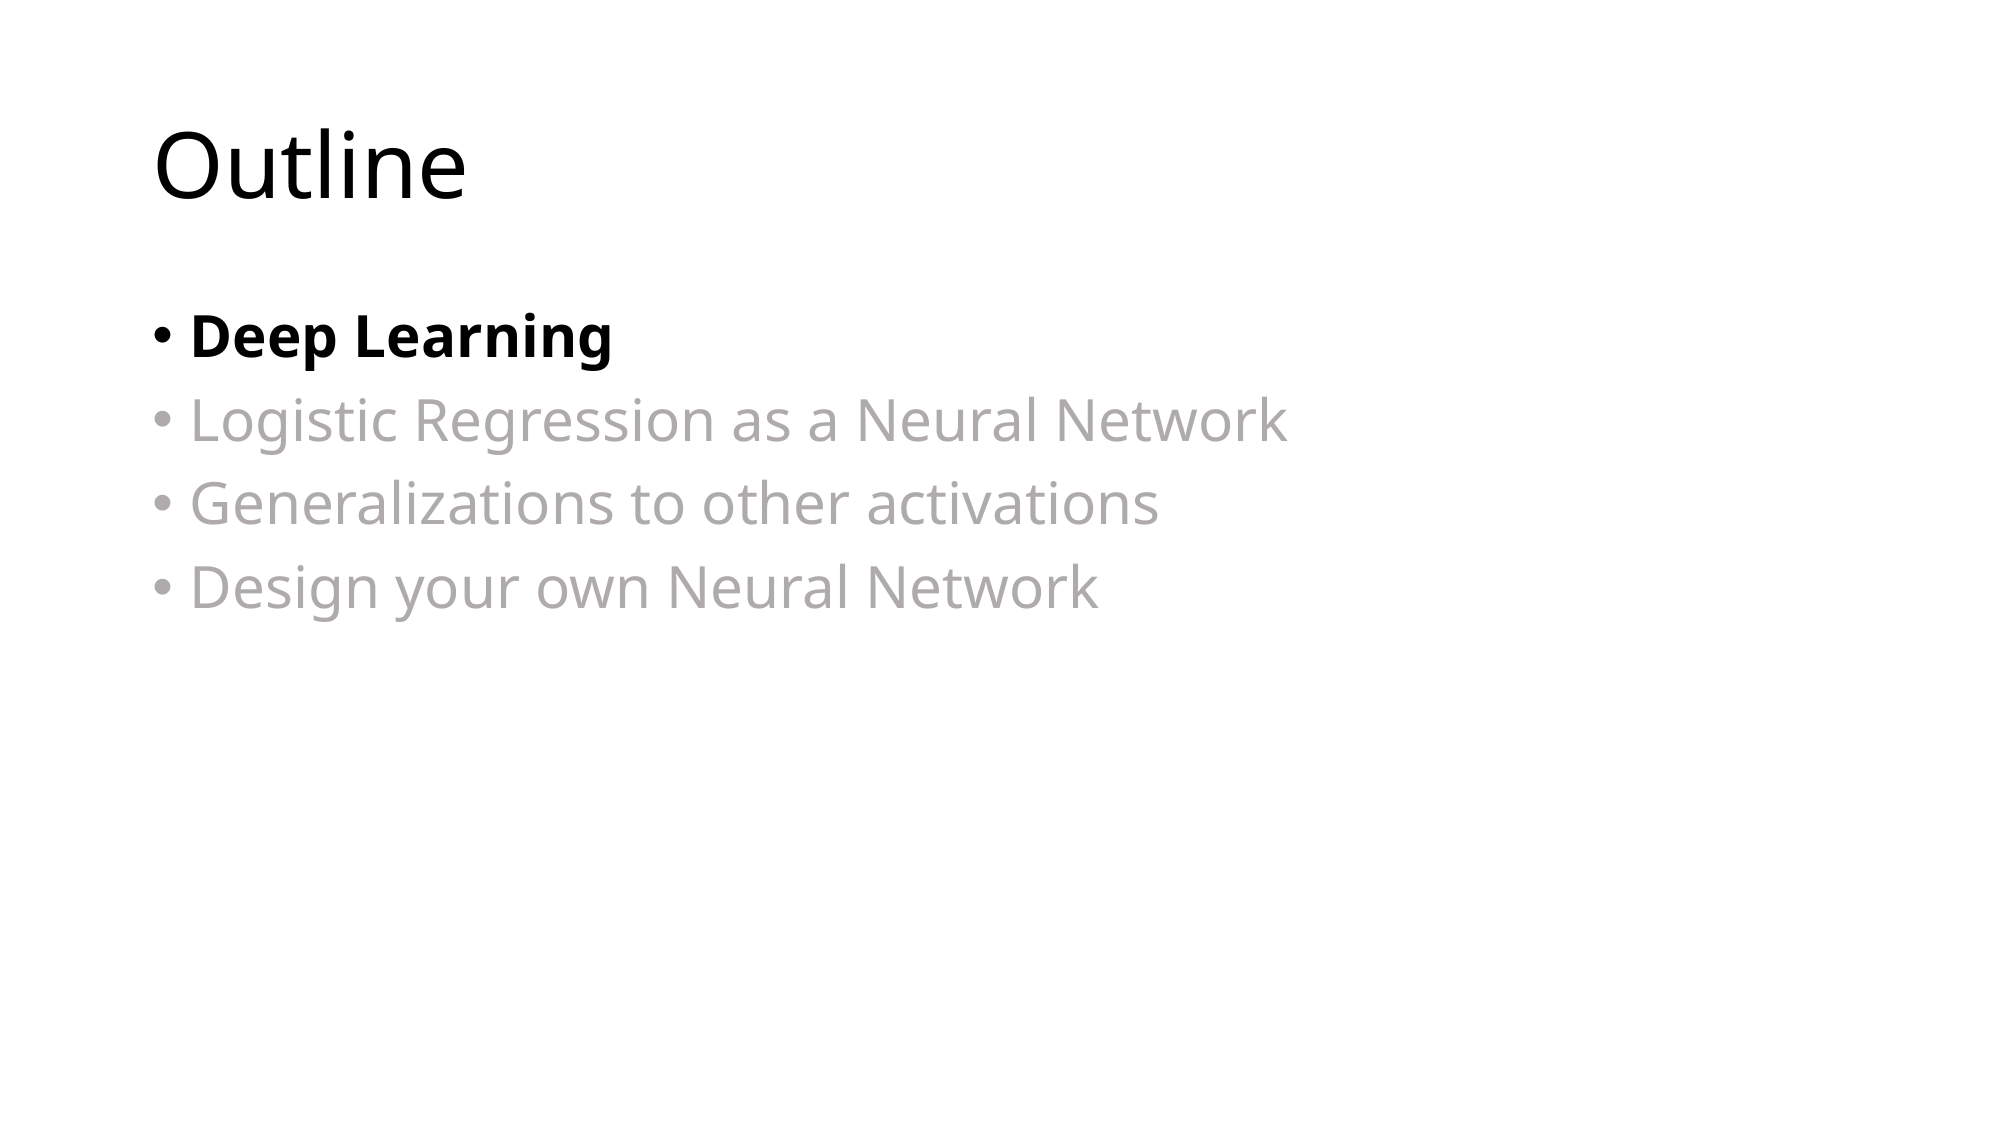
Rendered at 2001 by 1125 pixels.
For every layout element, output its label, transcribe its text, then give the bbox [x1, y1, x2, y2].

list Deep Learning Logistic Regression as a Neural Network Generalizations to other activations Design your own Neural Network [137, 299, 1863, 1014]
title Outline [137, 59, 1863, 278]
